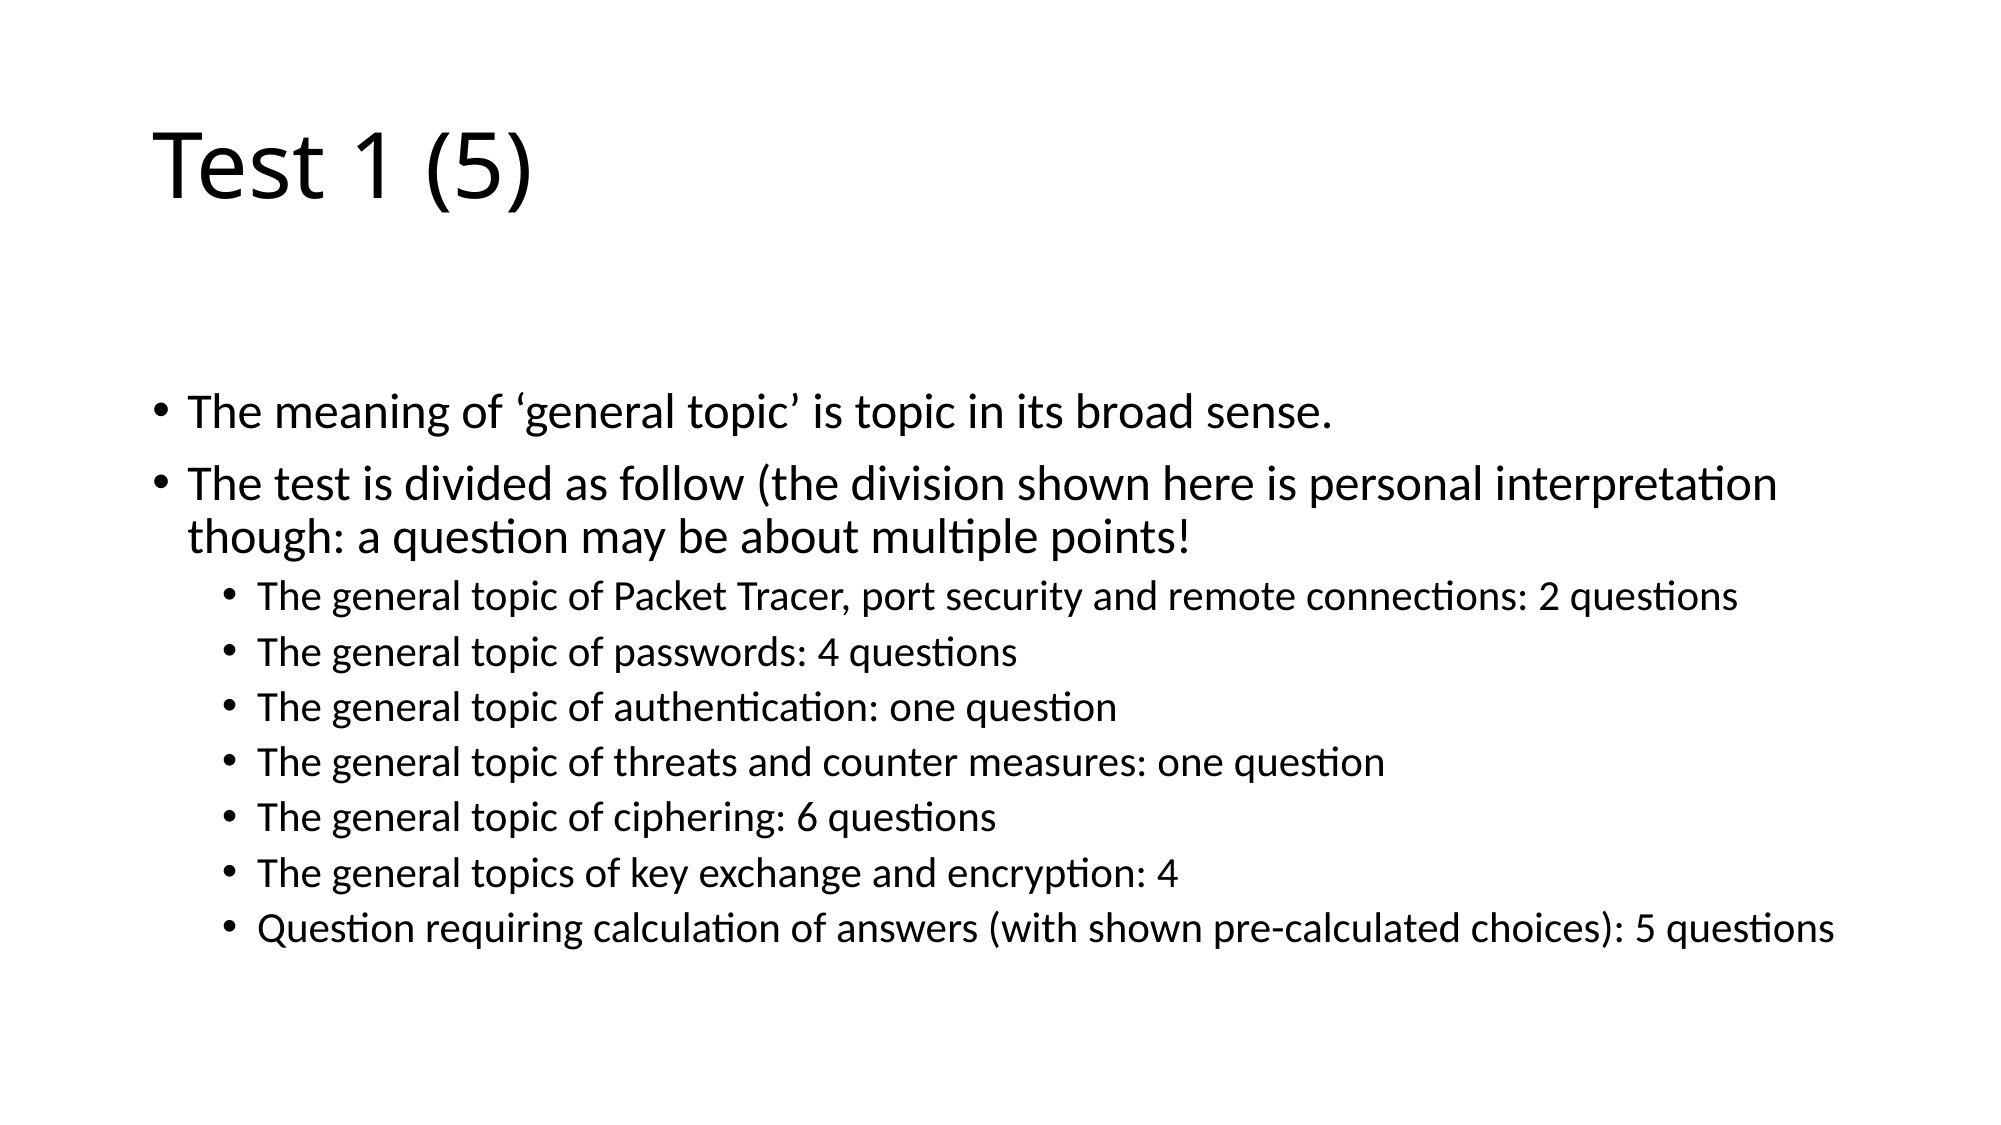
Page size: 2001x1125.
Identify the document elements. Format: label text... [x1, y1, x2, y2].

list The meaning of ‘general topic’ is topic in its broad sense. The test is divided as follow (the division shown here is personal interpretation though: a question may be about multiple points! The general topic of Packet Tracer, port security and remote connections: 2 questions The general topic of passwords: 4 questions The general topic of authentication: one question The general topic of threats and counter measures: one question The general topic of ciphering: 6 questions The general topics of key exchange and encryption: 4 Question requiring calculation of answers (with shown pre-calculated choices): 5 questions [137, 299, 1863, 1014]
title Test 1 (5) [137, 59, 1863, 278]
